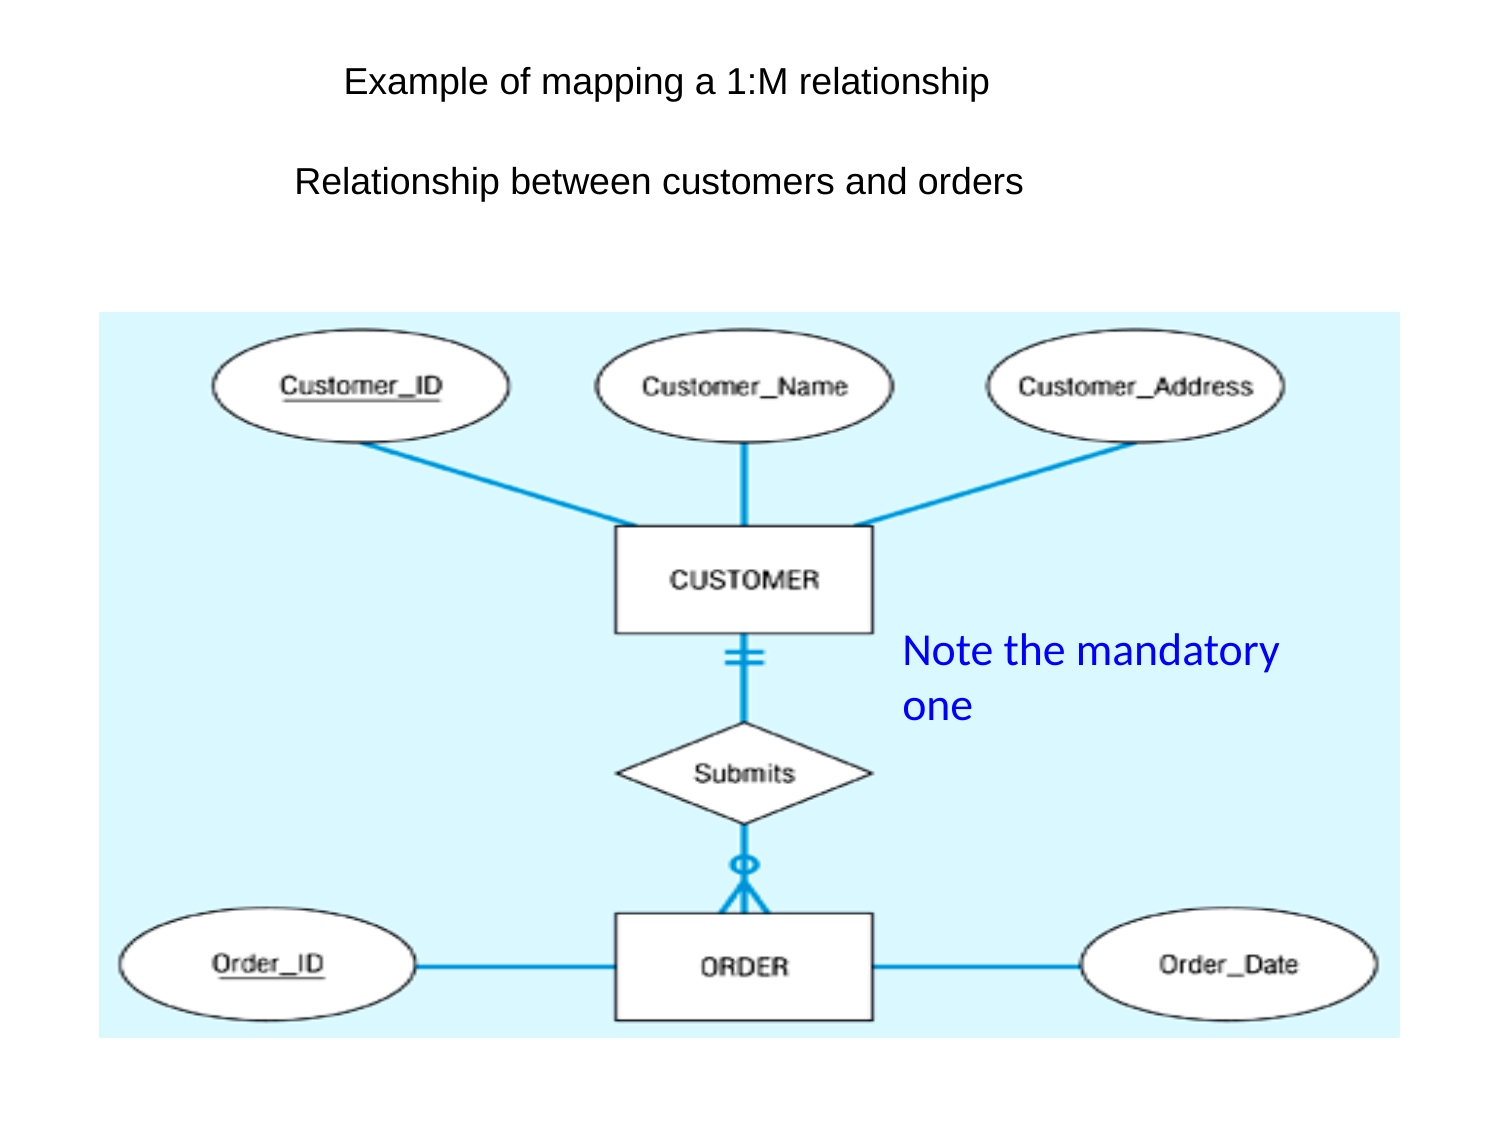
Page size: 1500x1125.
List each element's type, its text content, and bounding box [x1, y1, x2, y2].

text_box Relationship between customers and orders [279, 149, 1040, 210]
text_box Example of mapping a 1:M relationship [328, 49, 1006, 110]
picture [99, 312, 1401, 1038]
